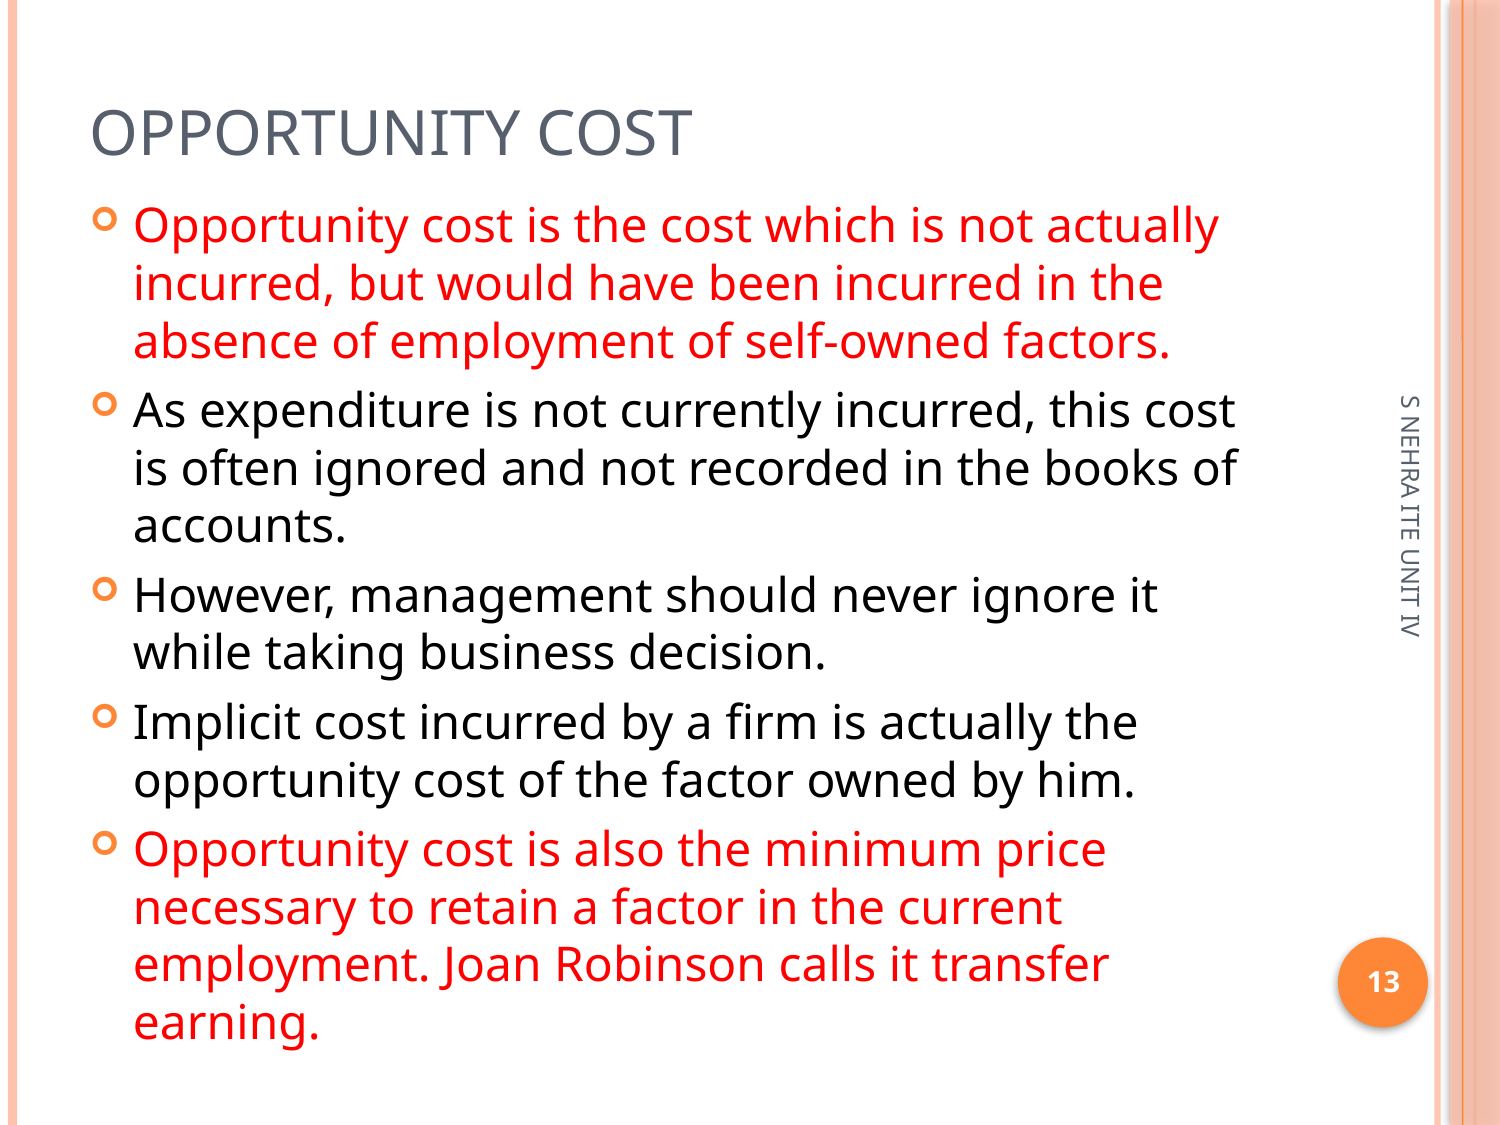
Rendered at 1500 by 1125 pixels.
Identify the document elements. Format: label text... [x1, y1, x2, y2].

title Opportunity cost [75, 45, 1300, 175]
list Opportunity cost is the cost which is not actually incurred, but would have been incurred in the absence of employment of self-owned factors. As expenditure is not currently incurred, this cost is often ignored and not recorded in the books of accounts. However, management should never ignore it while taking business decision. Implicit cost incurred by a firm is actually the opportunity cost of the factor owned by him. Opportunity cost is also the minimum price necessary to retain a factor in the current employment. Joan Robinson calls it transfer earning. [75, 187, 1300, 1062]
footer S NEHRA ITE UNIT IV [1379, 380, 1440, 906]
slide_number 13 [1333, 940, 1434, 1027]
